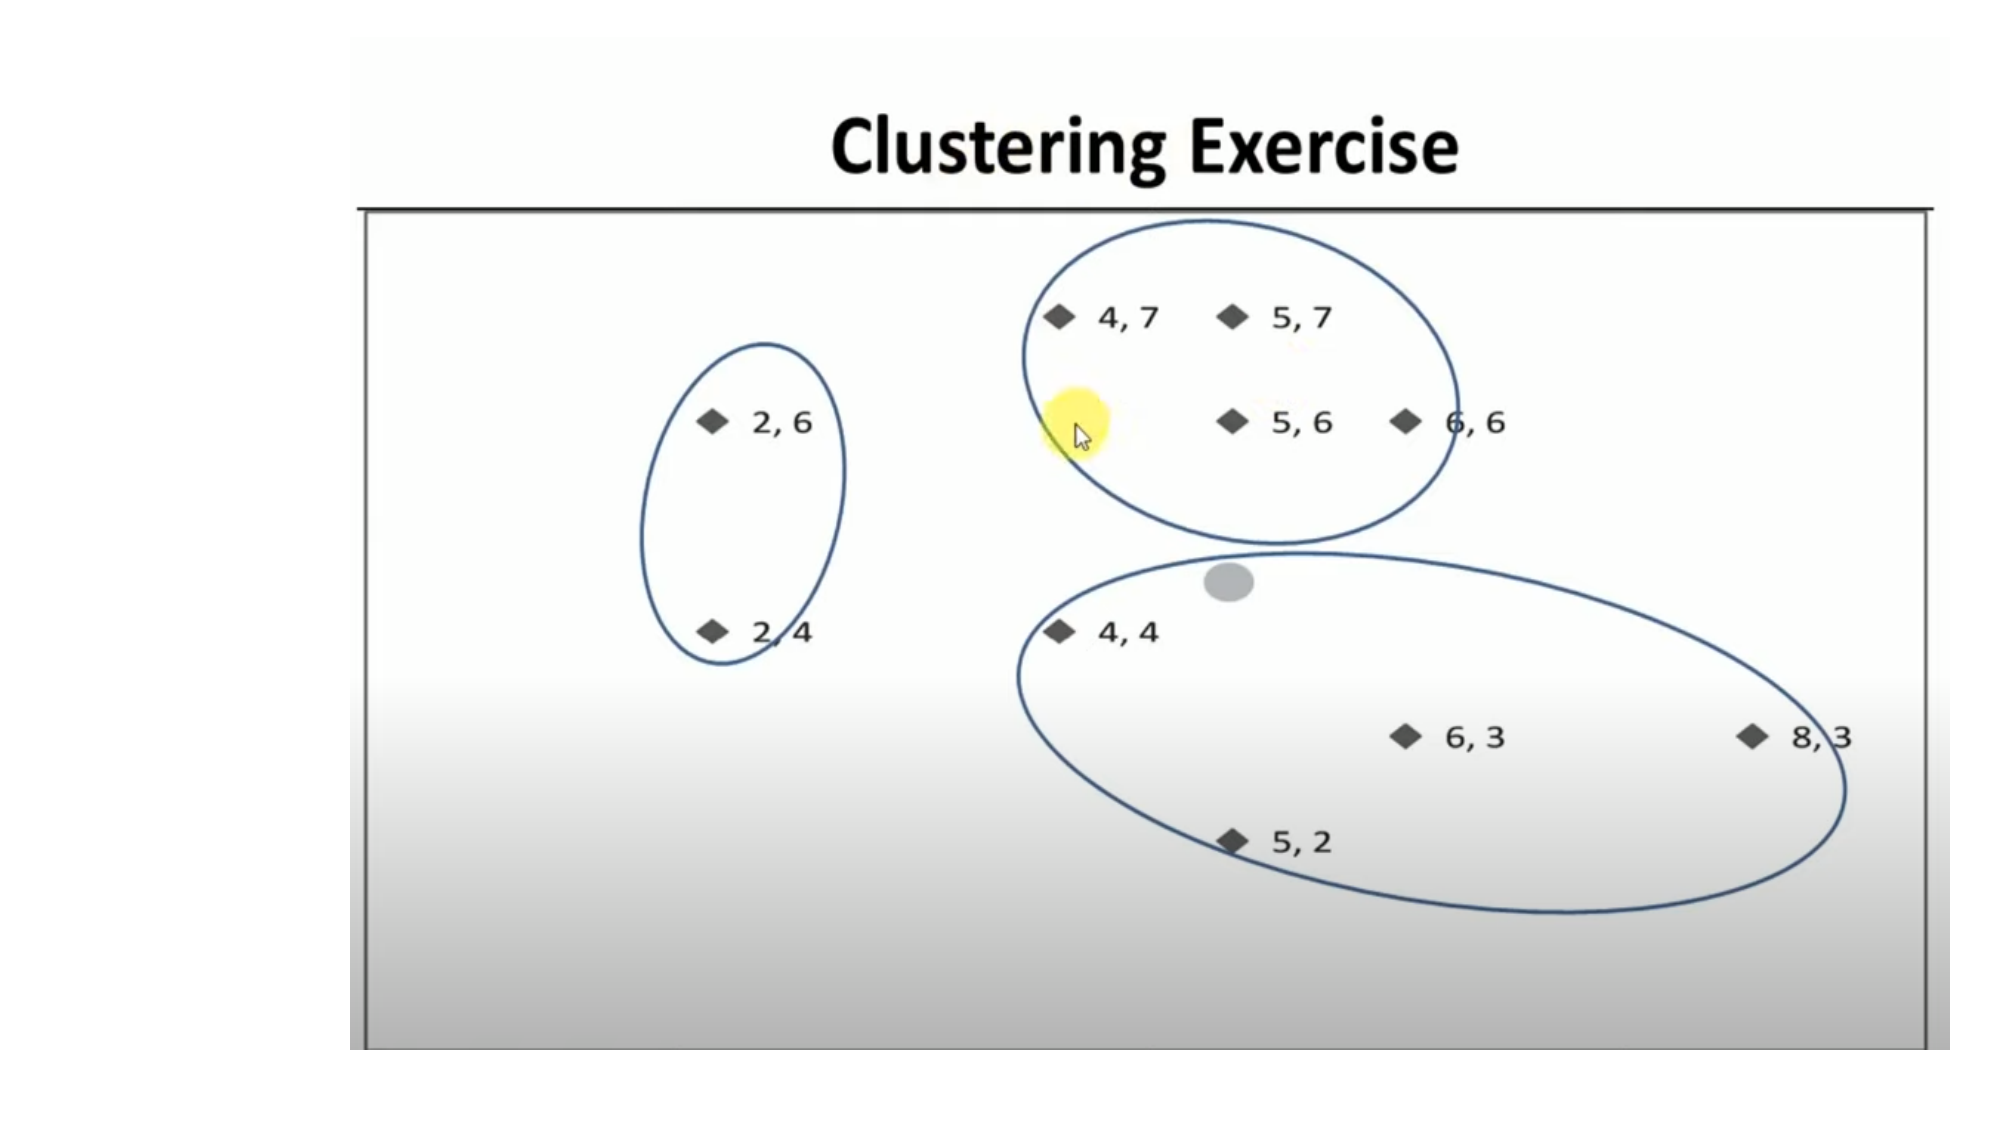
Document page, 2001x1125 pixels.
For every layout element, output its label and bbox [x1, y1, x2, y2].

picture [349, 37, 1950, 1050]
